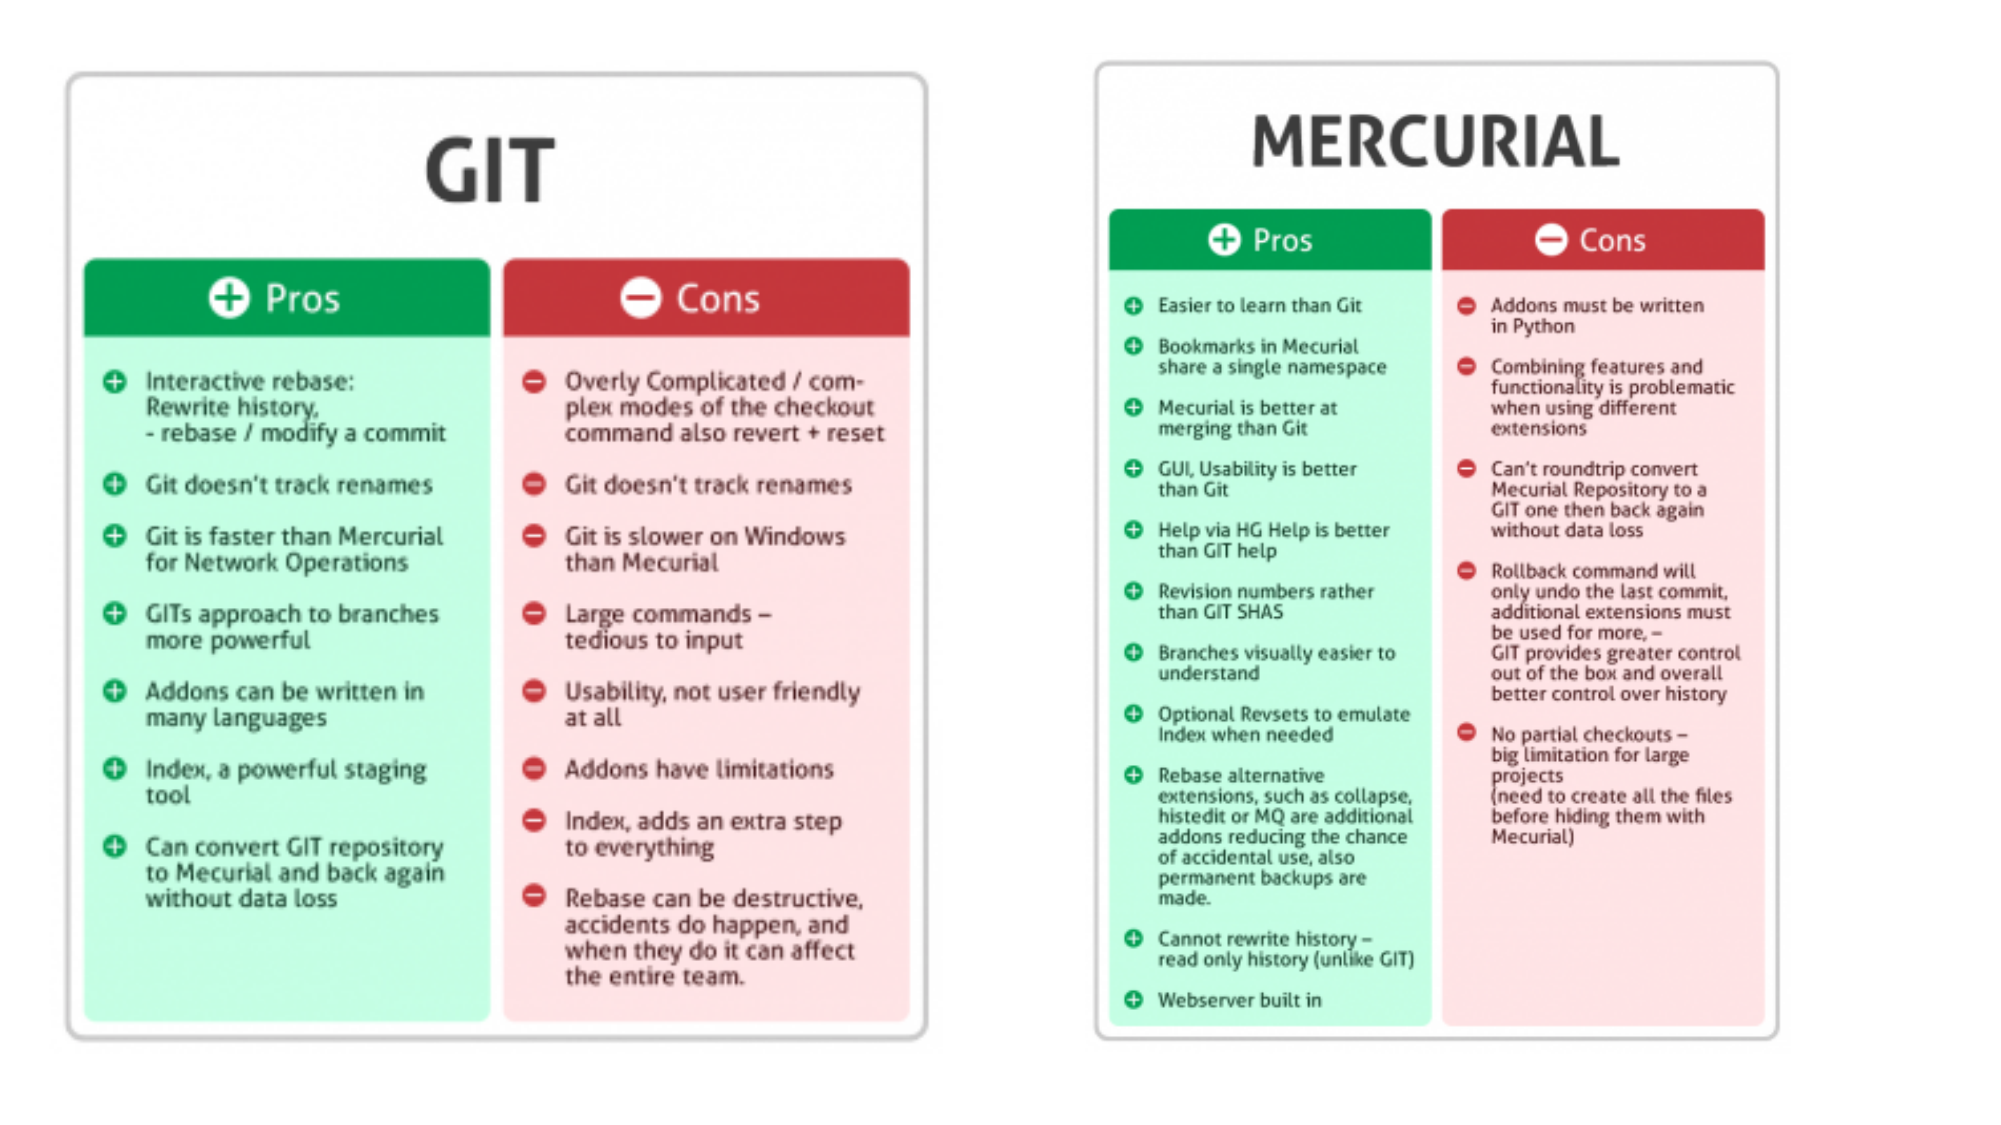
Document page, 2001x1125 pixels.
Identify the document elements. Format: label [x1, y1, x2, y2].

picture [1085, 52, 1793, 1054]
list [43, 59, 947, 1054]
